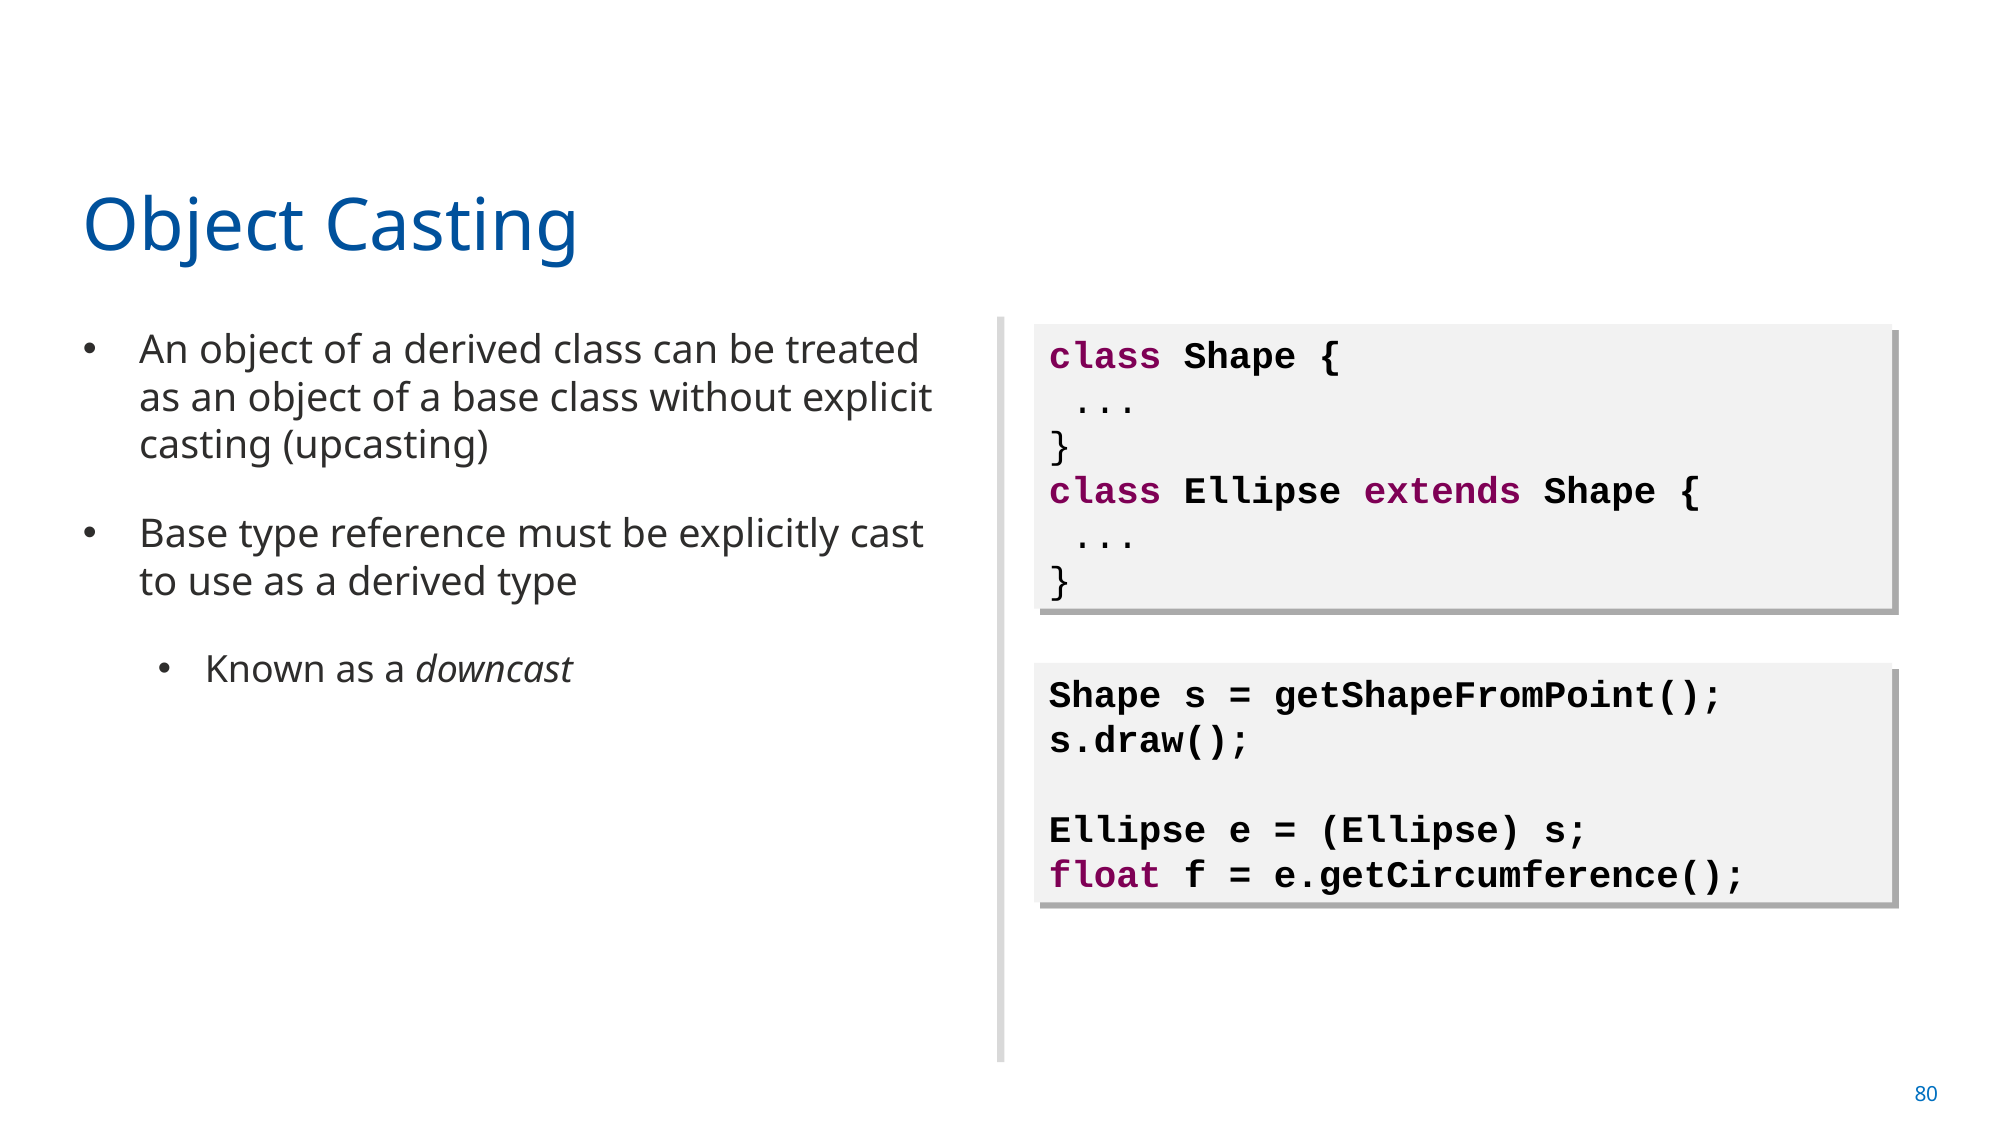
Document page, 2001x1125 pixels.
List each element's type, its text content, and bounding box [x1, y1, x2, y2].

list An object of a derived class can be treated as an object of a base class without explicit casting (upcasting) Base type reference must be explicitly cast to use as a derived type Known as a downcast [67, 316, 984, 1063]
title Object Casting [67, 170, 1565, 273]
text_box class Shape { ... } class Ellipse extends Shape { ... } [1034, 324, 1893, 609]
text_box Shape s = getShapeFromPoint(); s.draw(); Ellipse e = (Ellipse) s; float f = e.getCircumference(); [1034, 662, 1893, 903]
